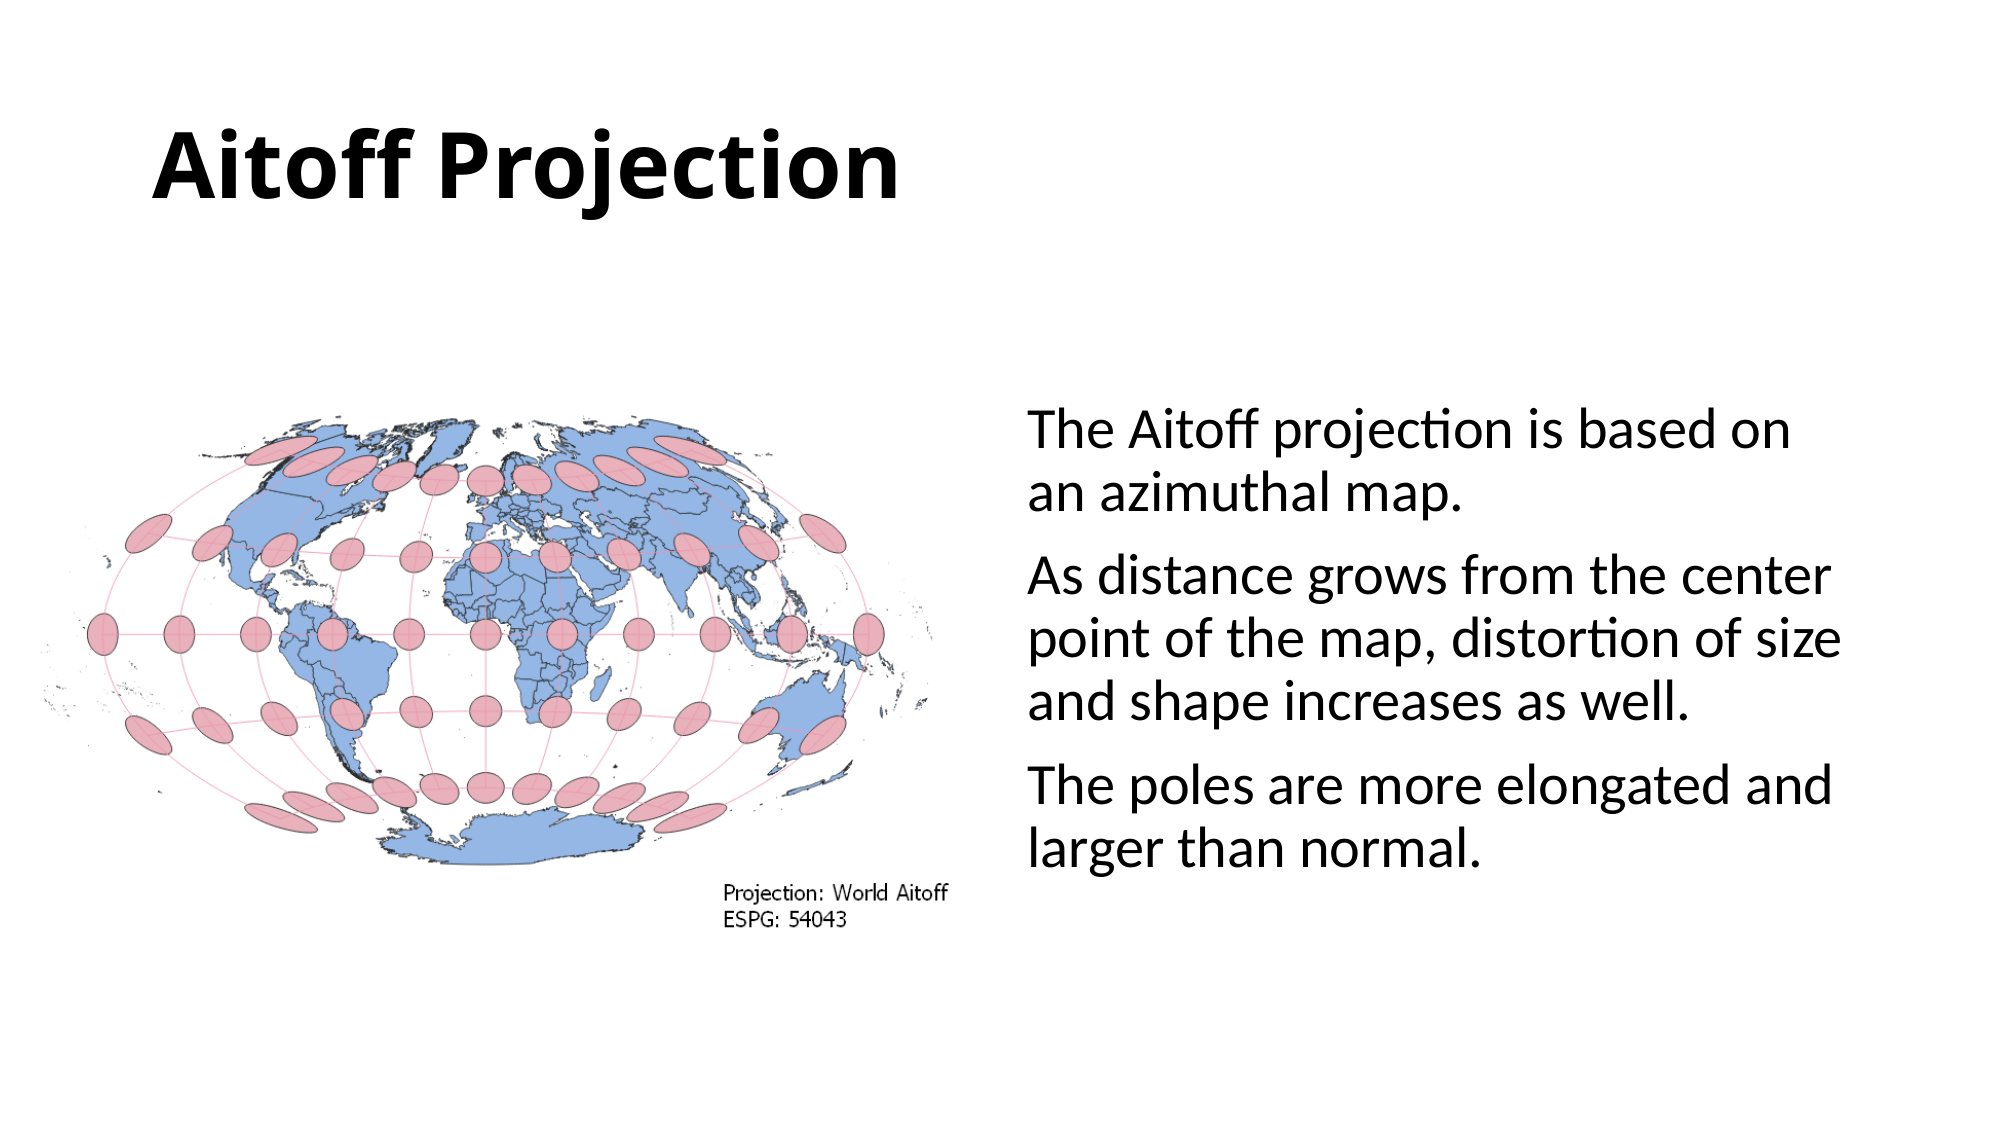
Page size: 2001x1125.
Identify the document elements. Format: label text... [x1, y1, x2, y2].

list The Aitoff projection is based on an azimuthal map. As distance grows from the center point of the map, distortion of size and shape increases as well. The poles are more elongated and larger than normal. [1012, 299, 1863, 1014]
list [0, 299, 1000, 1026]
title Aitoff Projection [137, 59, 1863, 278]
